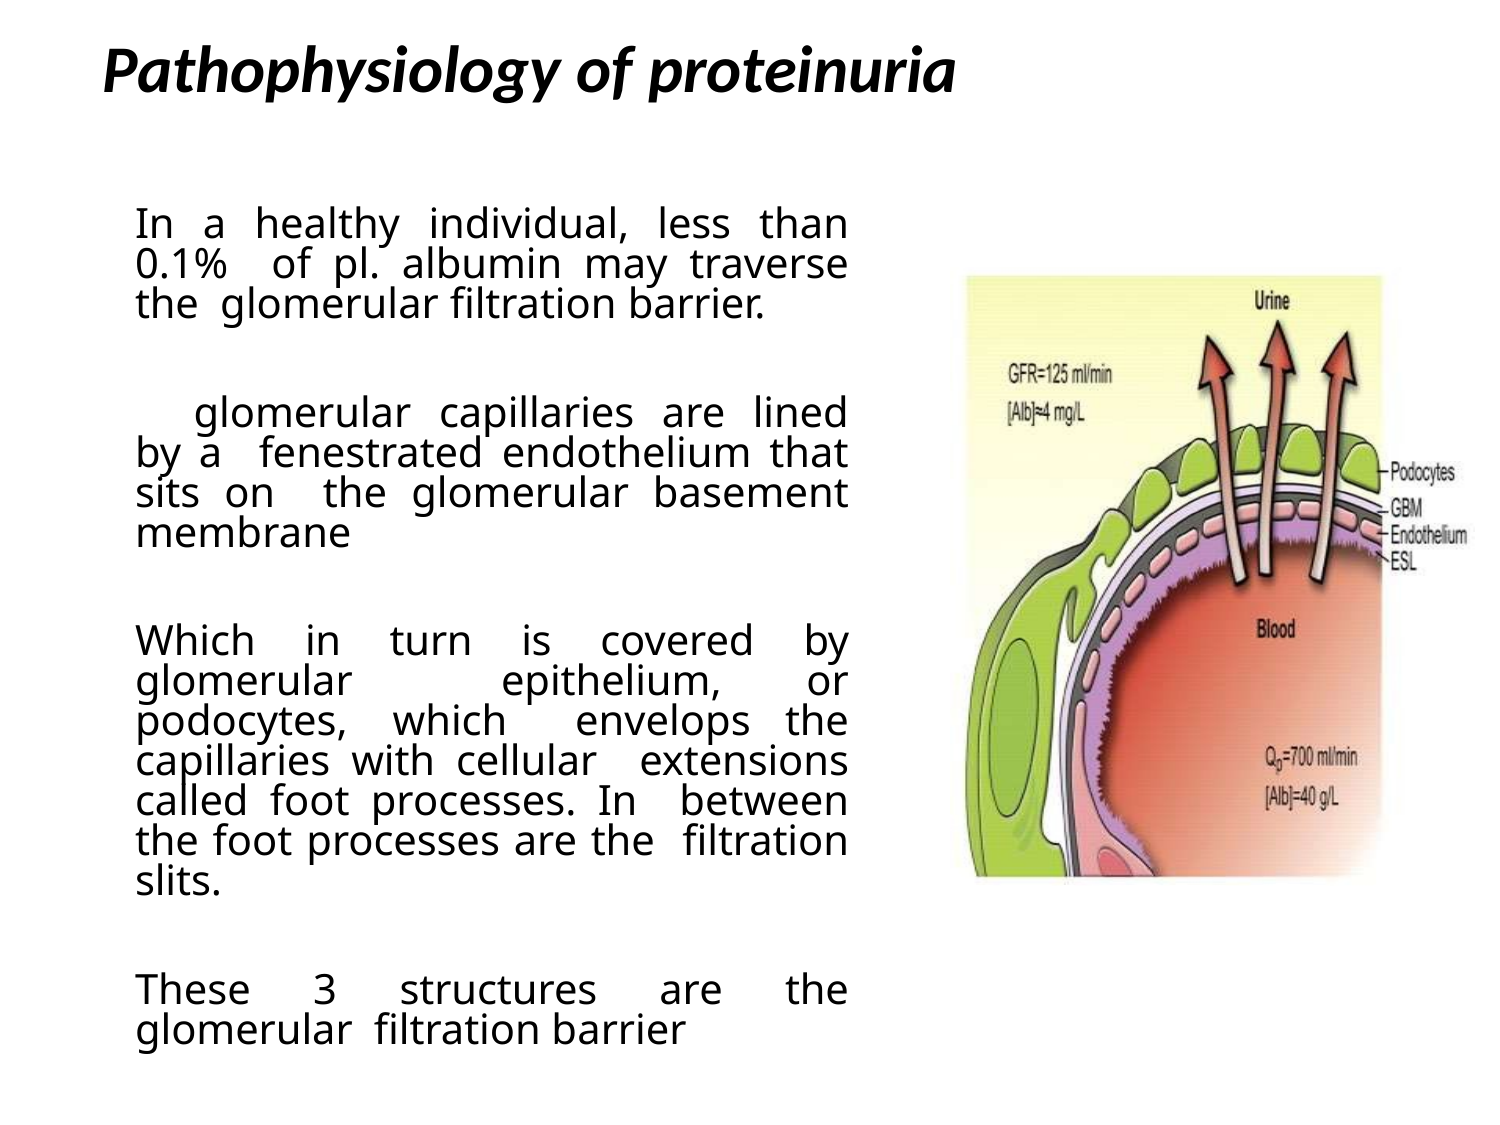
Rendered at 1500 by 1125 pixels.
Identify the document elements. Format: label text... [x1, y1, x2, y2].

title Pathophysiology of proteinuria [100, 23, 1002, 214]
text_box In a healthy individual, less than 0.1% of pl. albumin may traverse the glomerular filtration barrier. glomerular capillaries are lined by a fenestrated endothelium that sits on the glomerular basement membrane Which in turn is covered by glomerular epithelium, or podocytes, which envelops the capillaries with cellular extensions called foot processes. In between the foot processes are the filtration slits. These 3 structures are the glomerular filtration barrier [87, 194, 850, 1053]
picture [949, 267, 1476, 886]
